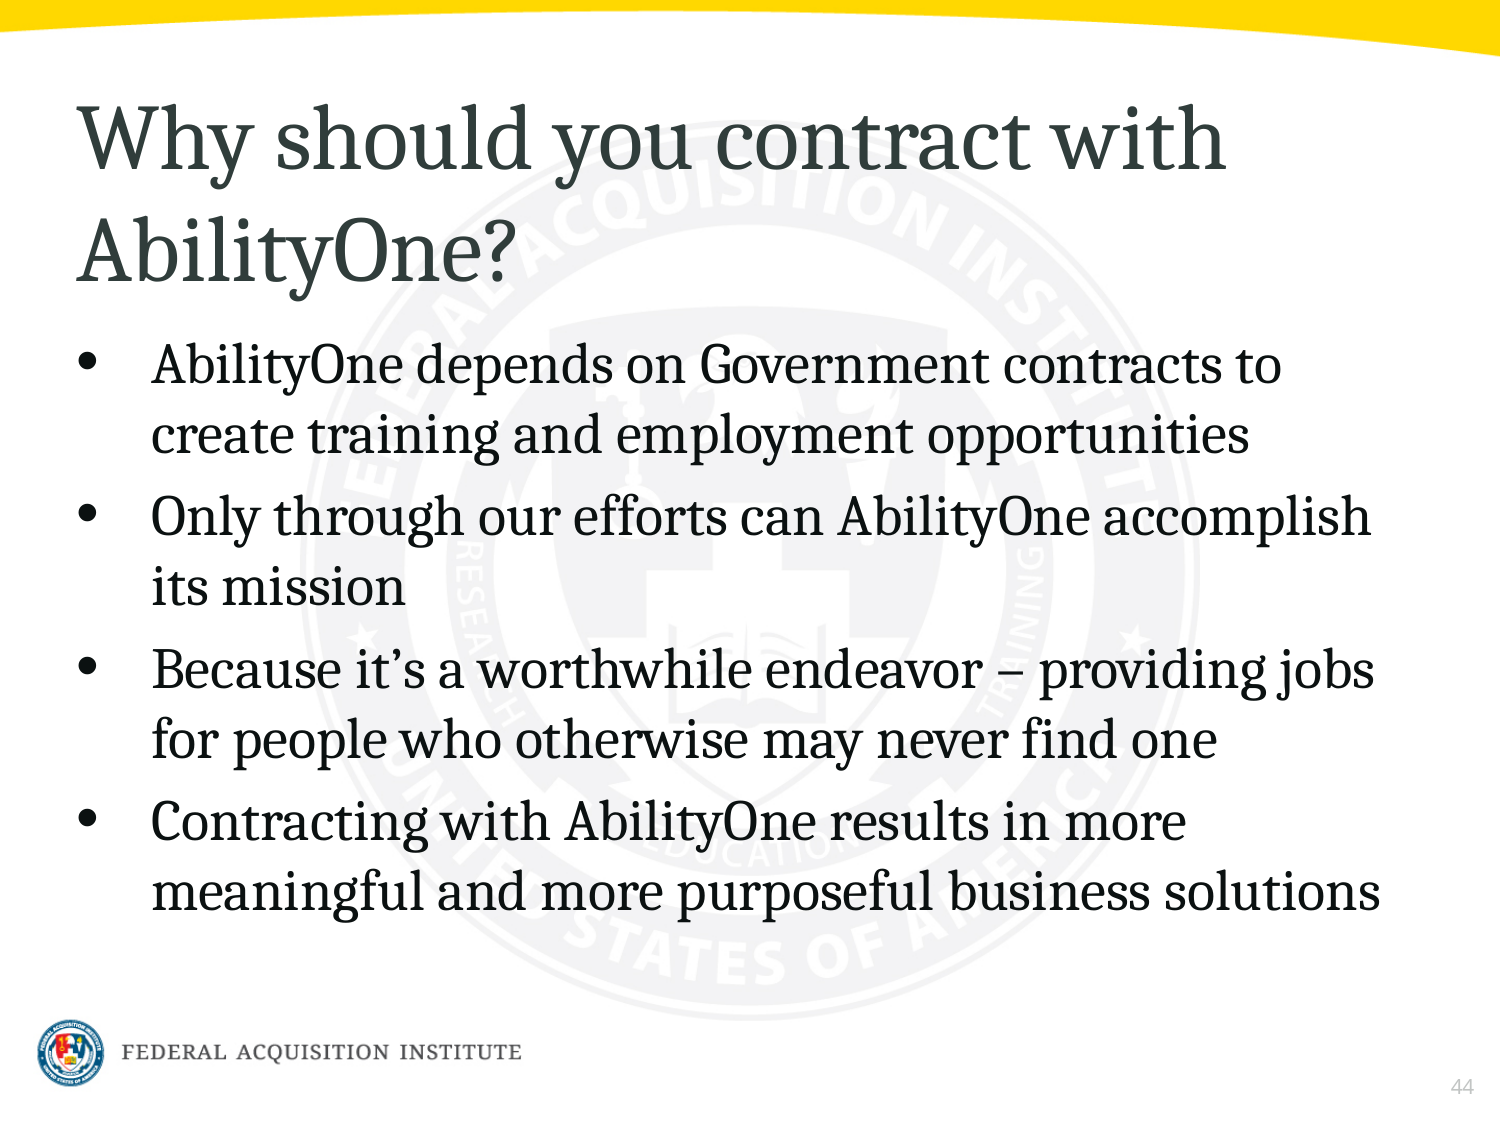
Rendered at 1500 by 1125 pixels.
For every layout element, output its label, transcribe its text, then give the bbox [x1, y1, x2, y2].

title Why should you contract with AbilityOne? [76, 75, 1425, 196]
picture [0, 0, 1500, 1125]
slide_number 44 [1425, 1050, 1500, 1125]
list AbilityOne depends on Government contracts to create training and employment opportunities Only through our efforts can AbilityOne accomplish its mission Because it’s a worthwhile endeavor – providing jobs for people who otherwise may never find one Contracting with AbilityOne results in more meaningful and more purposeful business solutions [76, 324, 1425, 1038]
